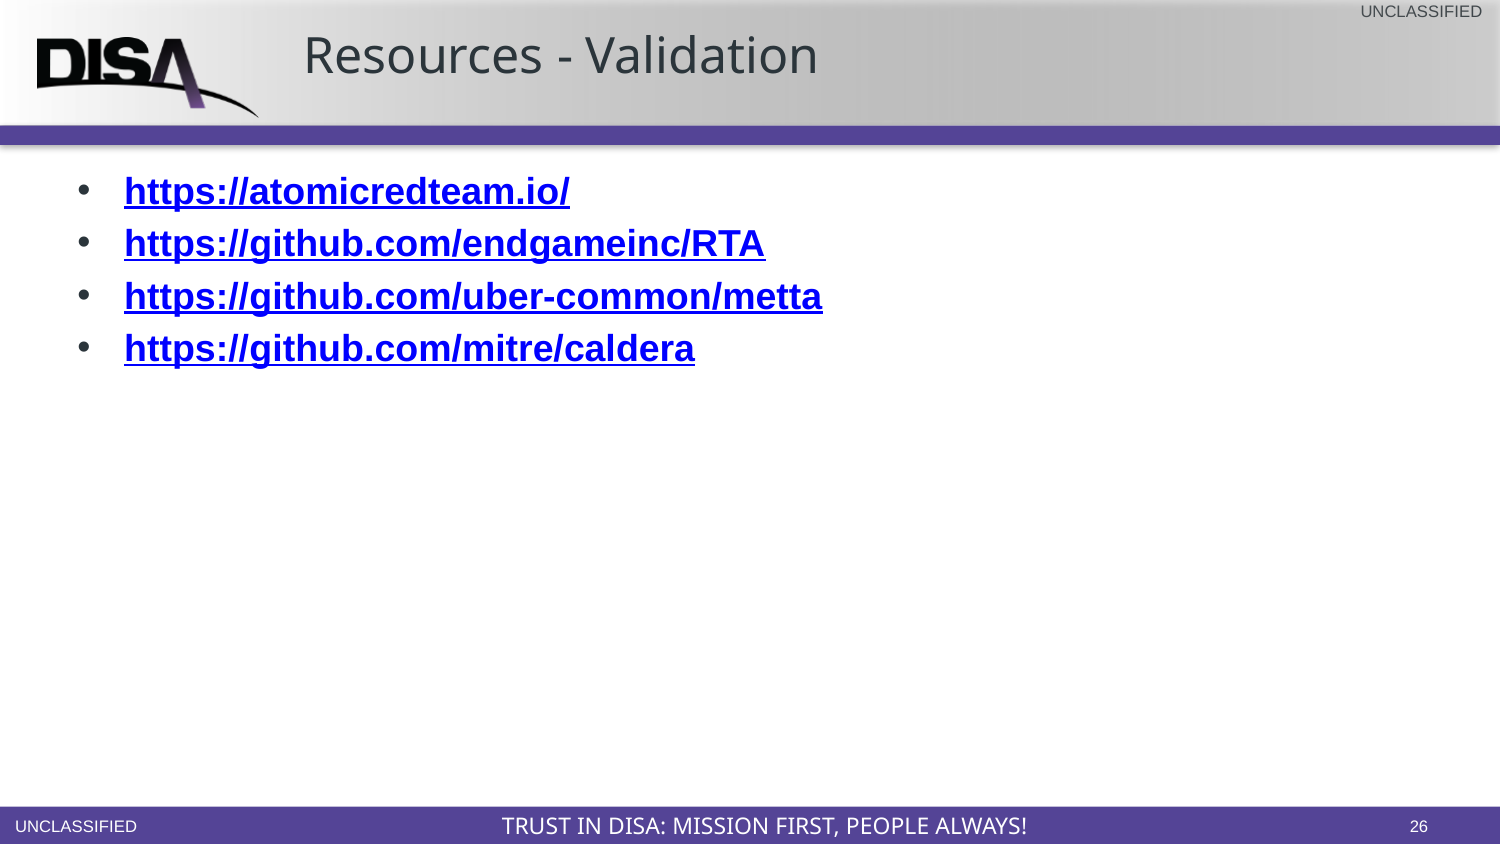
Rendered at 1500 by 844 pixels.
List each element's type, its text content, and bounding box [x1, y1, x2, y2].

list https://atomicredteam.io/ https://github.com/endgameinc/RTA https://github.com/uber-common/metta https://github.com/mitre/caldera [62, 159, 1438, 797]
list Resources - Validation [288, 15, 1117, 111]
picture [37, 37, 259, 118]
